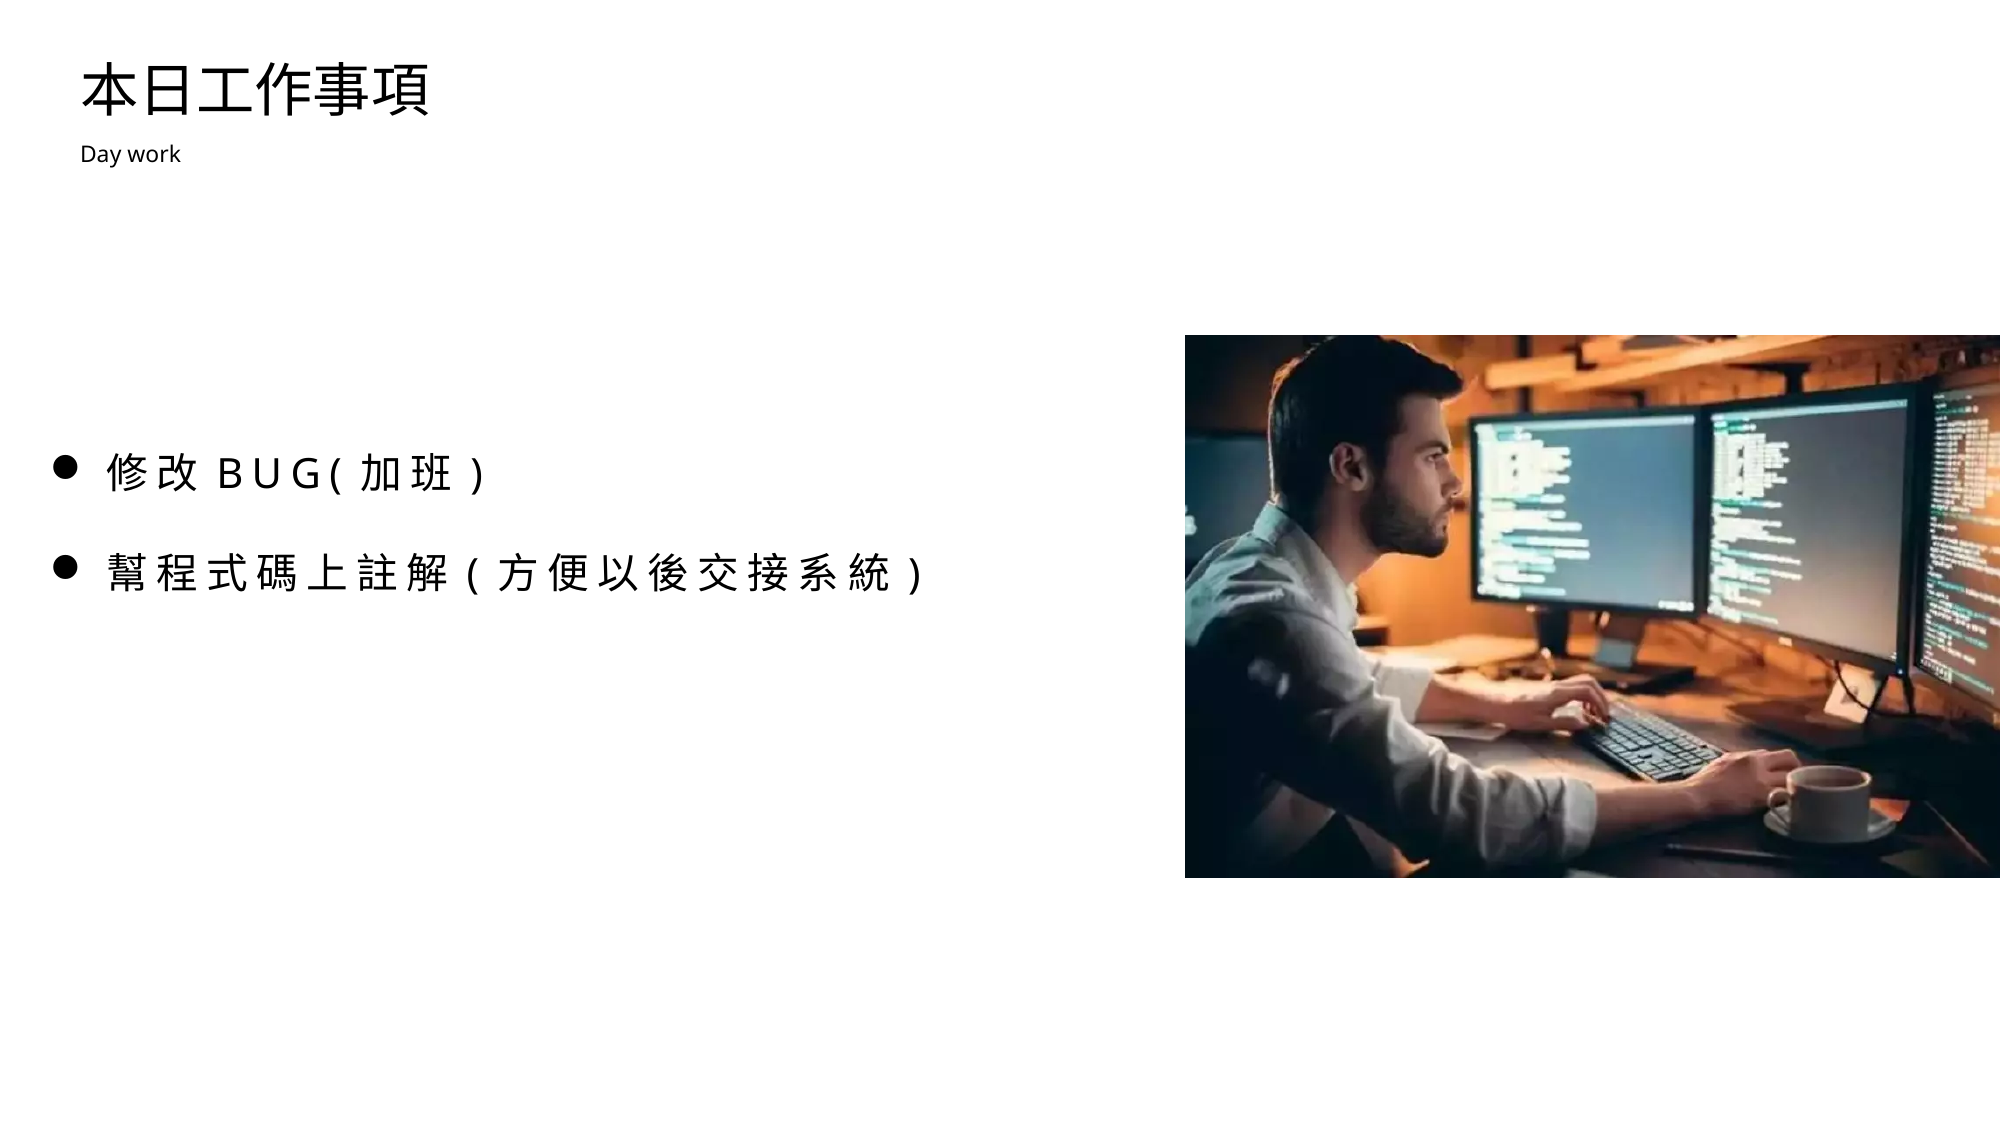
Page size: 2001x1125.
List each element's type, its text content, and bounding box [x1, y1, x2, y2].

picture [1185, 335, 2000, 878]
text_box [65, 45, 620, 175]
text_box 修改BUG(加班) 幫程式碼上註解(方便以後交接系統) [35, 439, 1098, 605]
